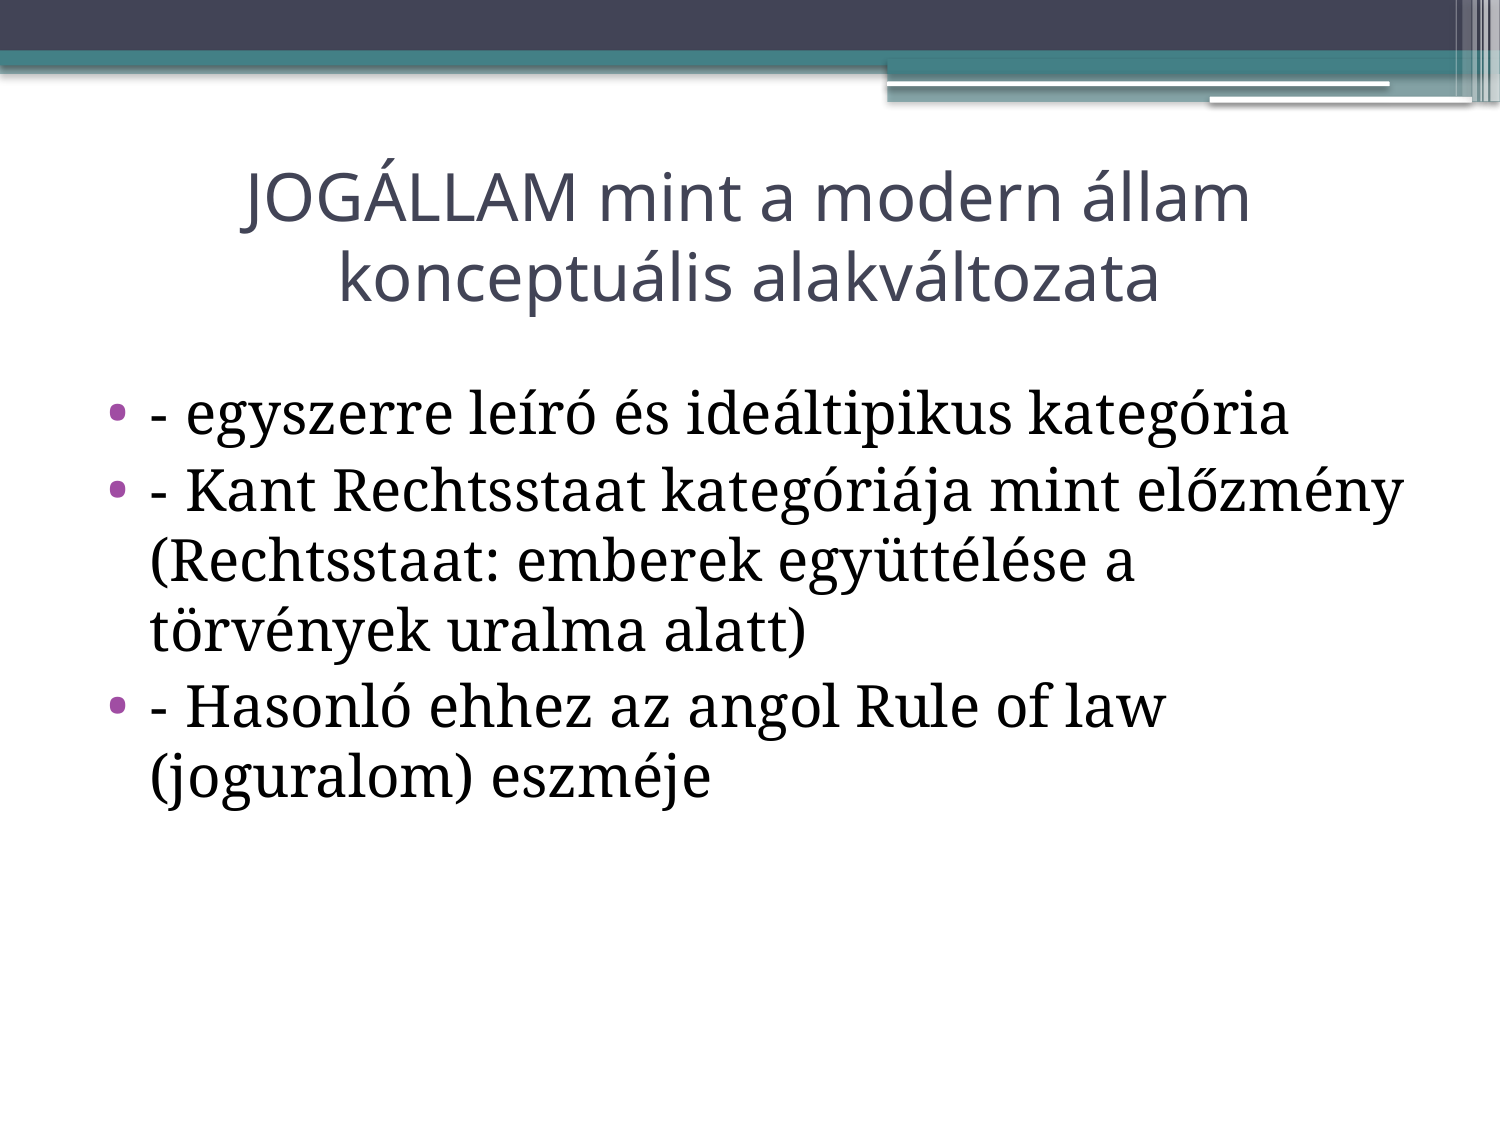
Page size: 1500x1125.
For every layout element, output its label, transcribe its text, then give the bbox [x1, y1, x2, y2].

title JOGÁLLAM mint a modern állam konceptuális alakváltozata [74, 187, 1426, 363]
list - egyszerre leíró és ideáltipikus kategória - Kant Rechtsstaat kategóriája mint előzmény (Rechtsstaat: emberek együttélése a törvények uralma alatt) - Hasonló ehhez az angol Rule of law (joguralom) eszméje [74, 368, 1426, 1079]
